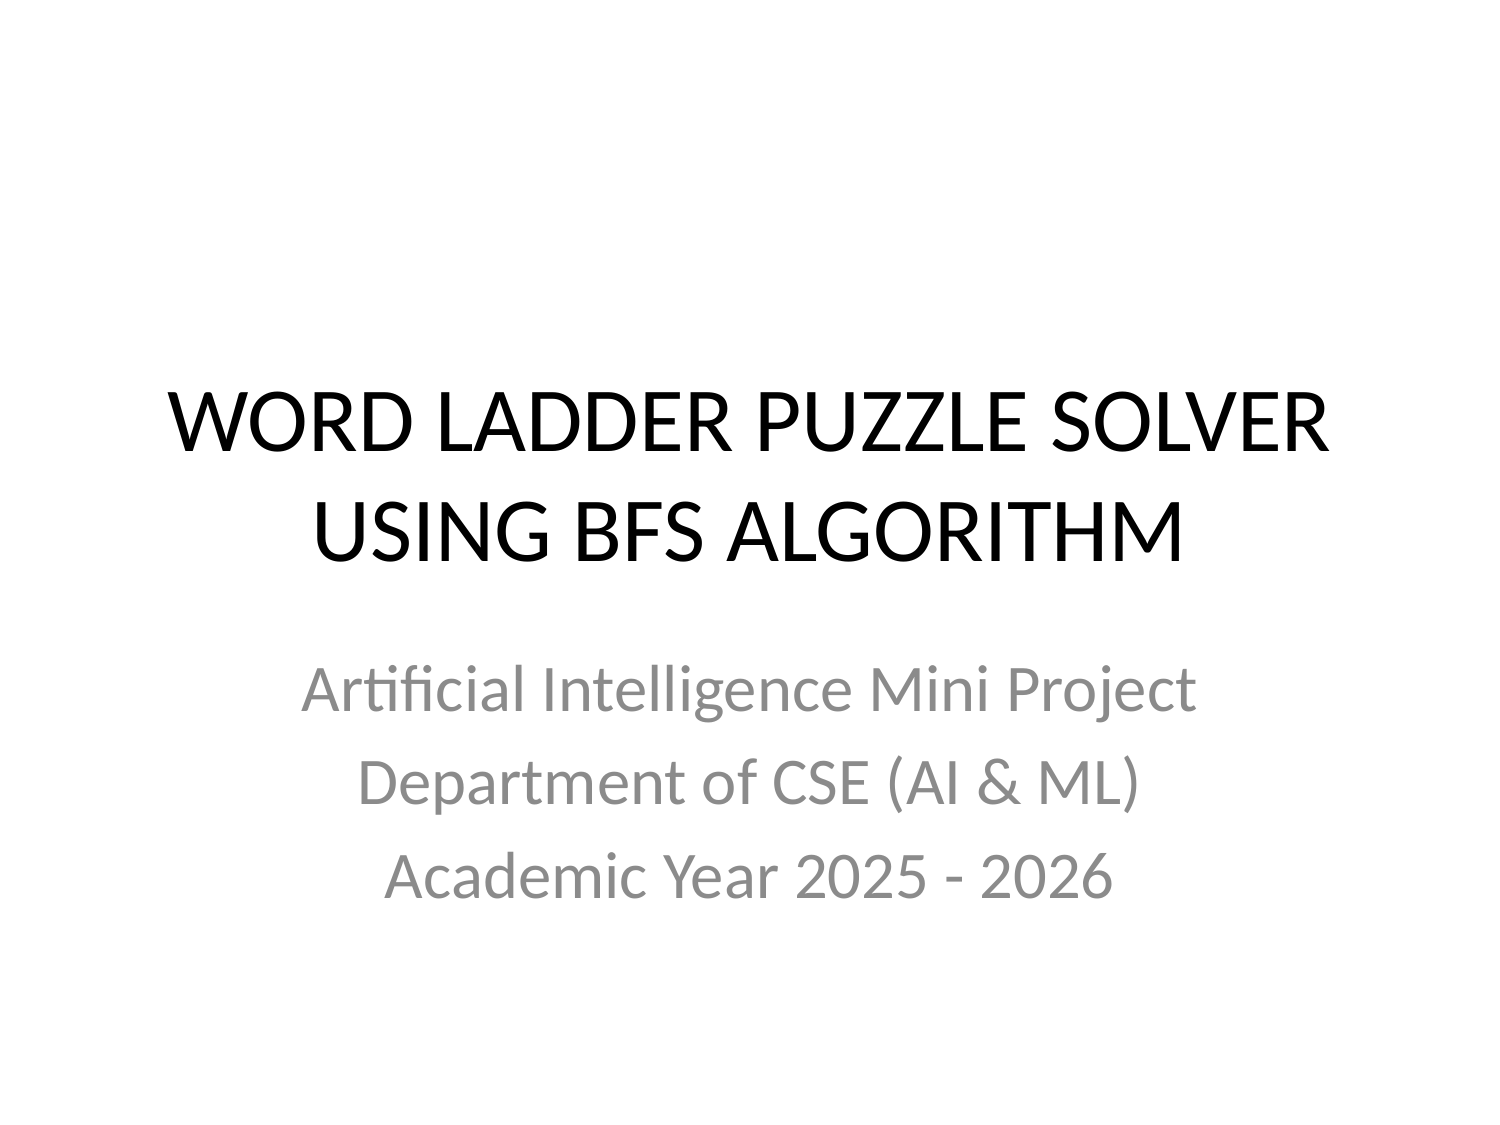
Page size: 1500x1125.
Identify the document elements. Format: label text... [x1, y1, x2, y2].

title WORD LADDER PUZZLE SOLVER USING BFS ALGORITHM [112, 349, 1388, 591]
subtitle Artificial Intelligence Mini Project Department of CSE (AI & ML) Academic Year 2025 - 2026 [225, 637, 1275, 925]
